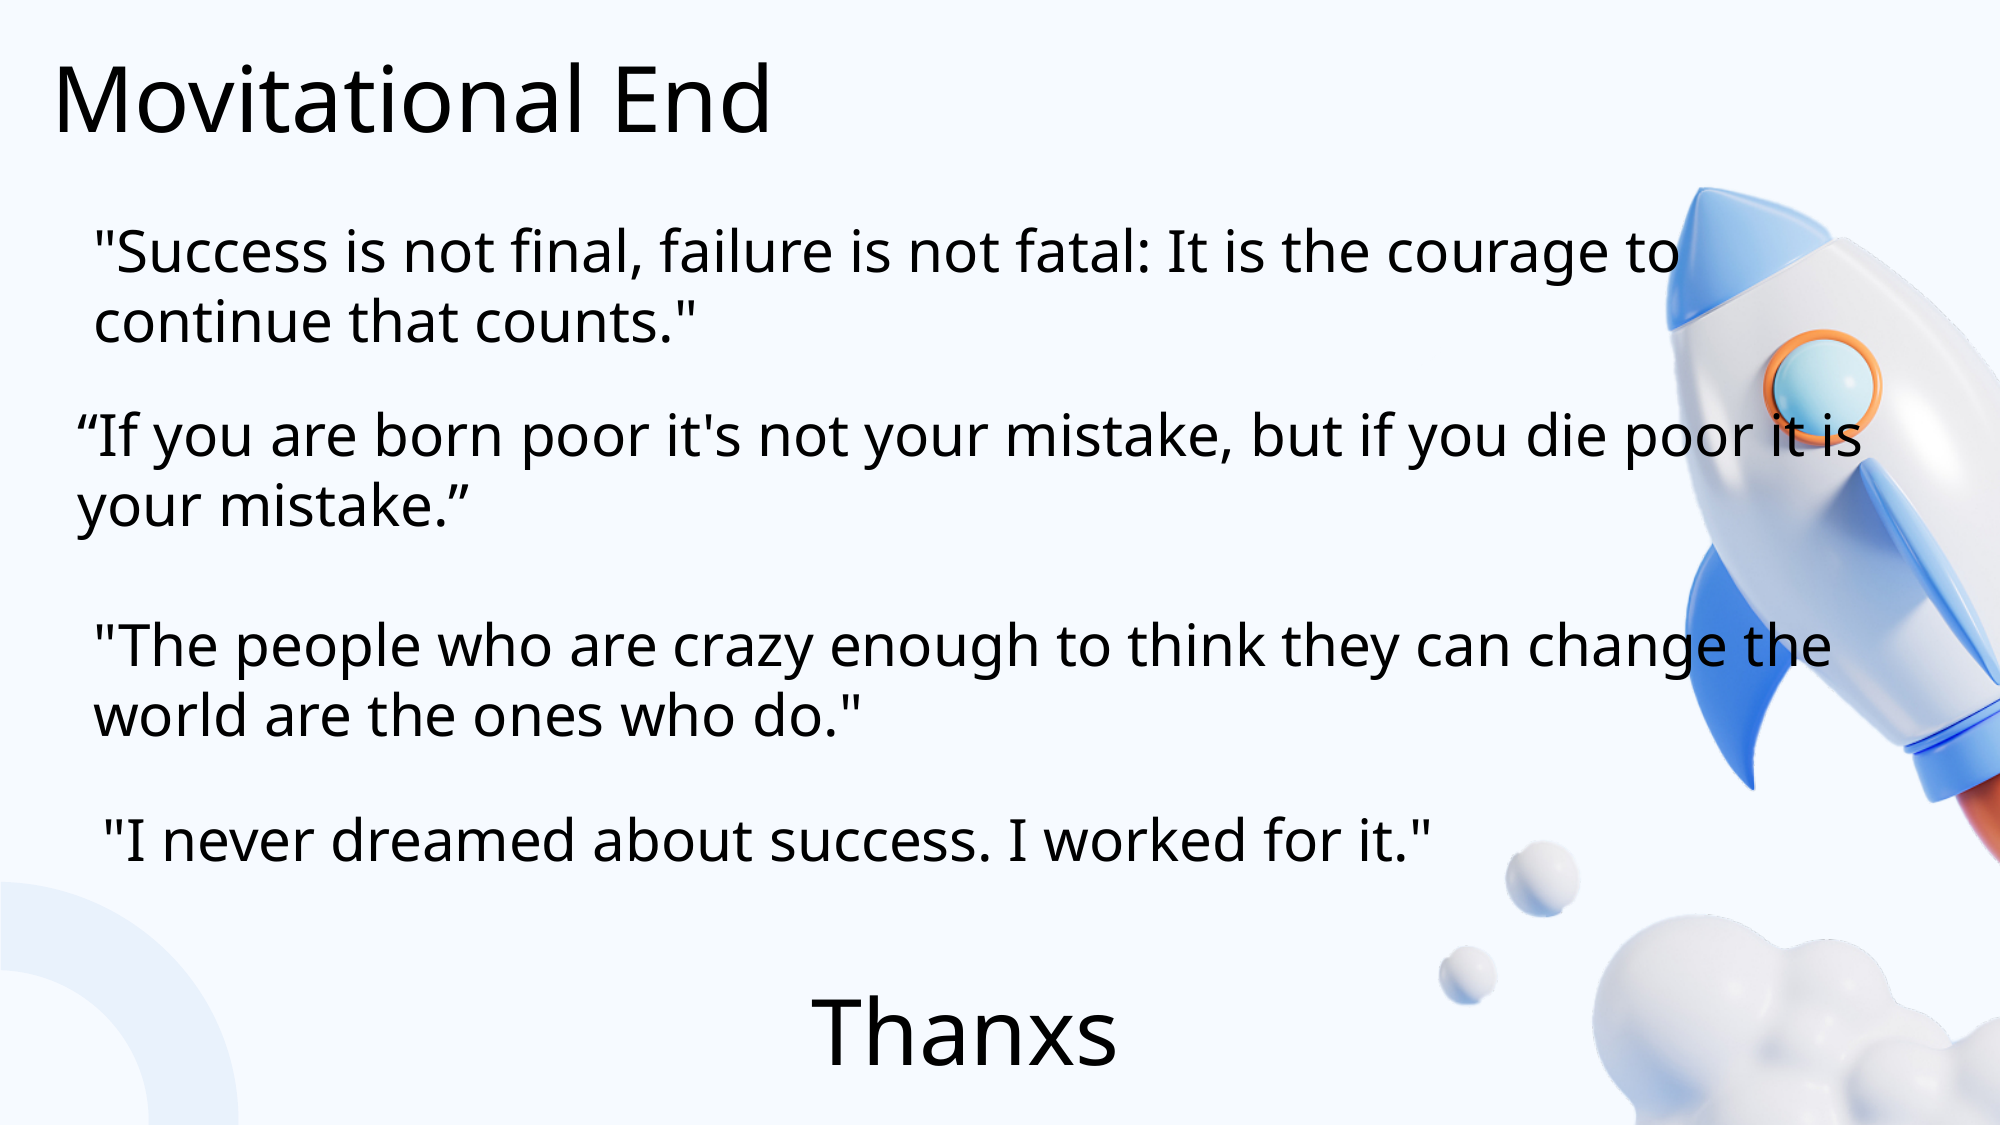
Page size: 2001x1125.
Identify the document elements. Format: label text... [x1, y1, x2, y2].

text_box Thanxs [796, 966, 1175, 1091]
text_box Movitational End [37, 33, 1226, 159]
text_box “If you are born poor it's not your mistake, but if you die poor it is your mistake.” [63, 390, 1909, 546]
text_box "Success is not final, failure is not fatal: It is the courage to continue that counts." [78, 206, 1883, 390]
text_box "The people who are crazy enough to think they can change the world are the ones who do." [78, 600, 1883, 755]
text_box "I never dreamed about success. I worked for it." [87, 796, 1901, 881]
picture [1356, 132, 2001, 1125]
